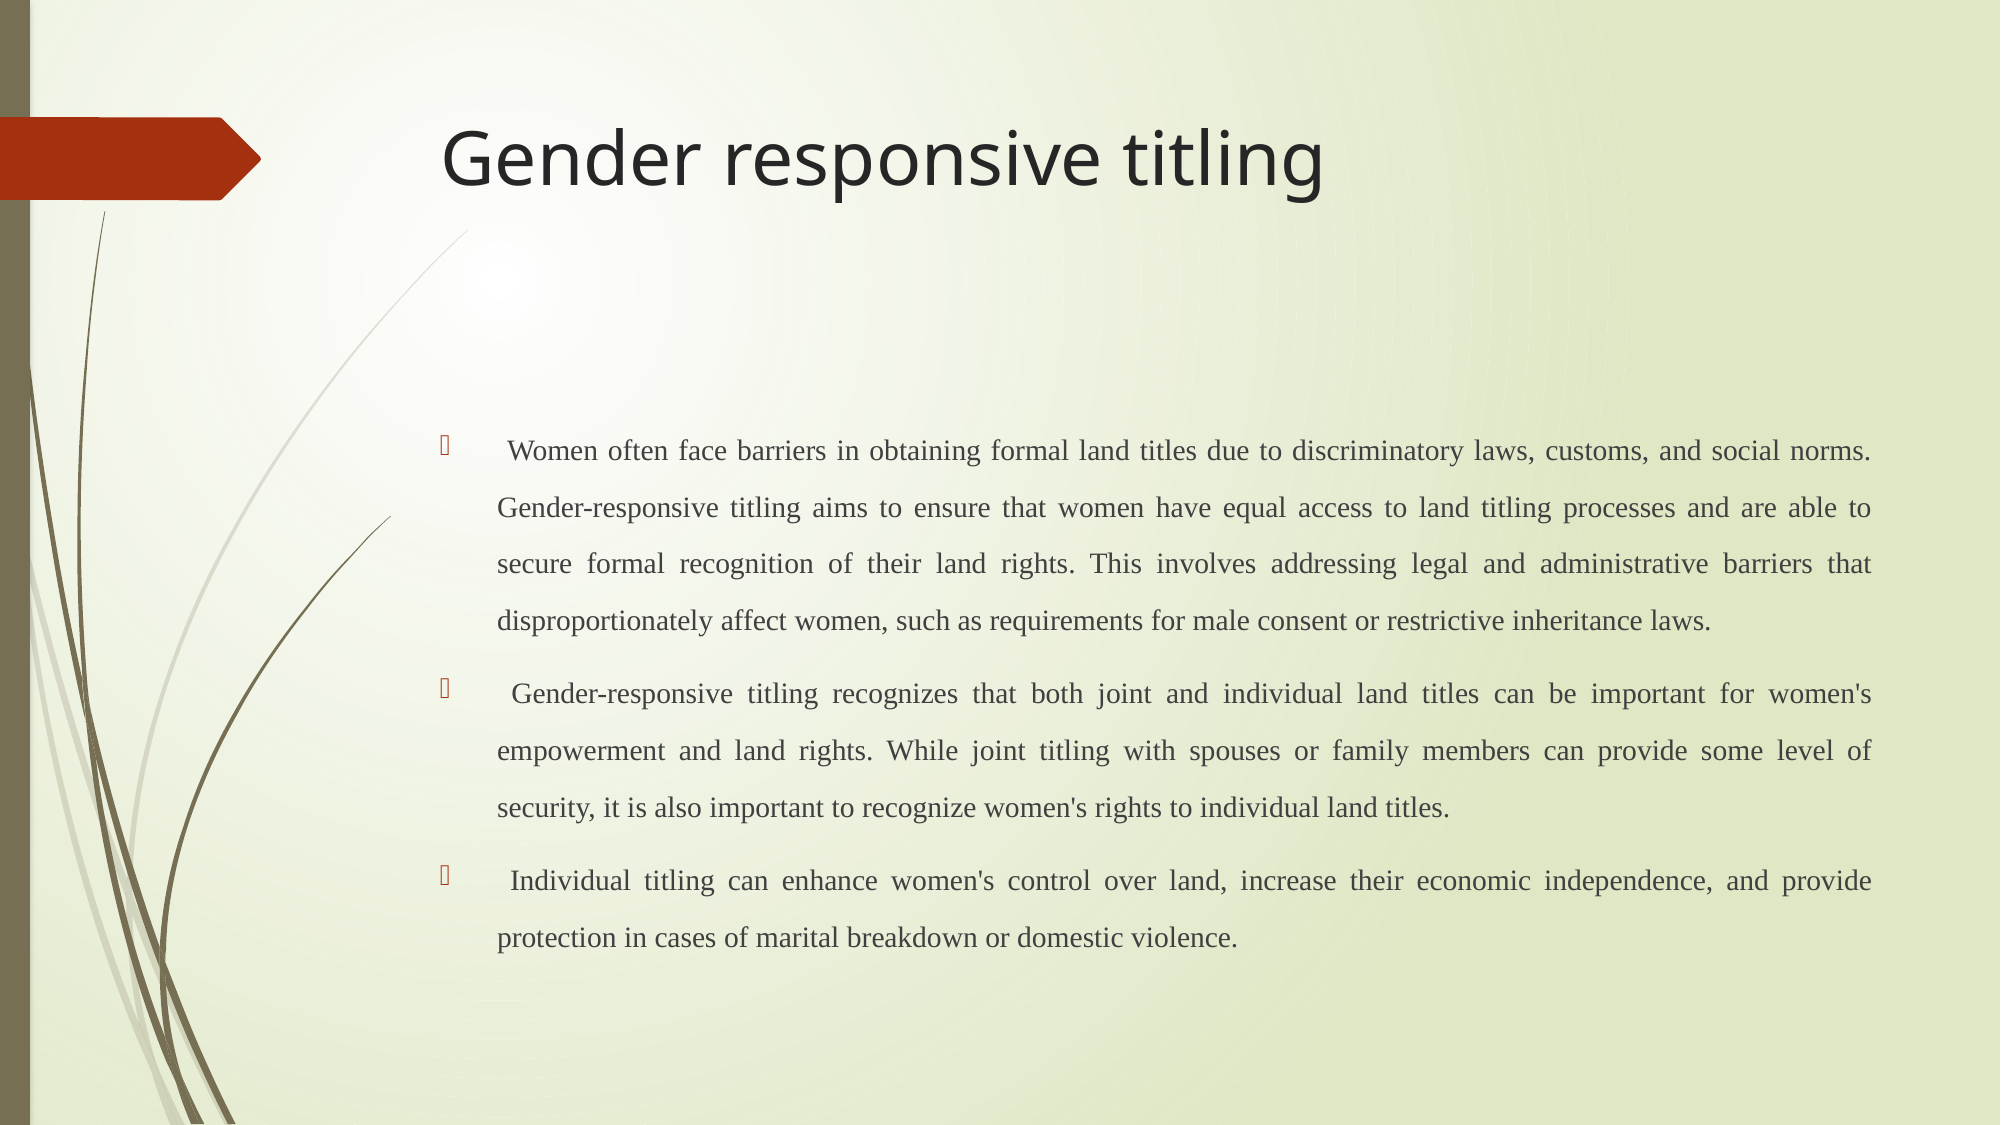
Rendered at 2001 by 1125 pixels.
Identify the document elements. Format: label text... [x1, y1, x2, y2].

title Gender responsive titling [425, 102, 1888, 313]
list Women often face barriers in obtaining formal land titles due to discriminatory laws, customs, and social norms. Gender-responsive titling aims to ensure that women have equal access to land titling processes and are able to secure formal recognition of their land rights. This involves addressing legal and administrative barriers that disproportionately affect women, such as requirements for male consent or restrictive inheritance laws. Gender-responsive titling recognizes that both joint and individual land titles can be important for women's empowerment and land rights. While joint titling with spouses or family members can provide some level of security, it is also important to recognize women's rights to individual land titles. Individual titling can enhance women's control over land, increase their economic independence, and provide protection in cases of marital breakdown or domestic violence. [424, 350, 1888, 970]
